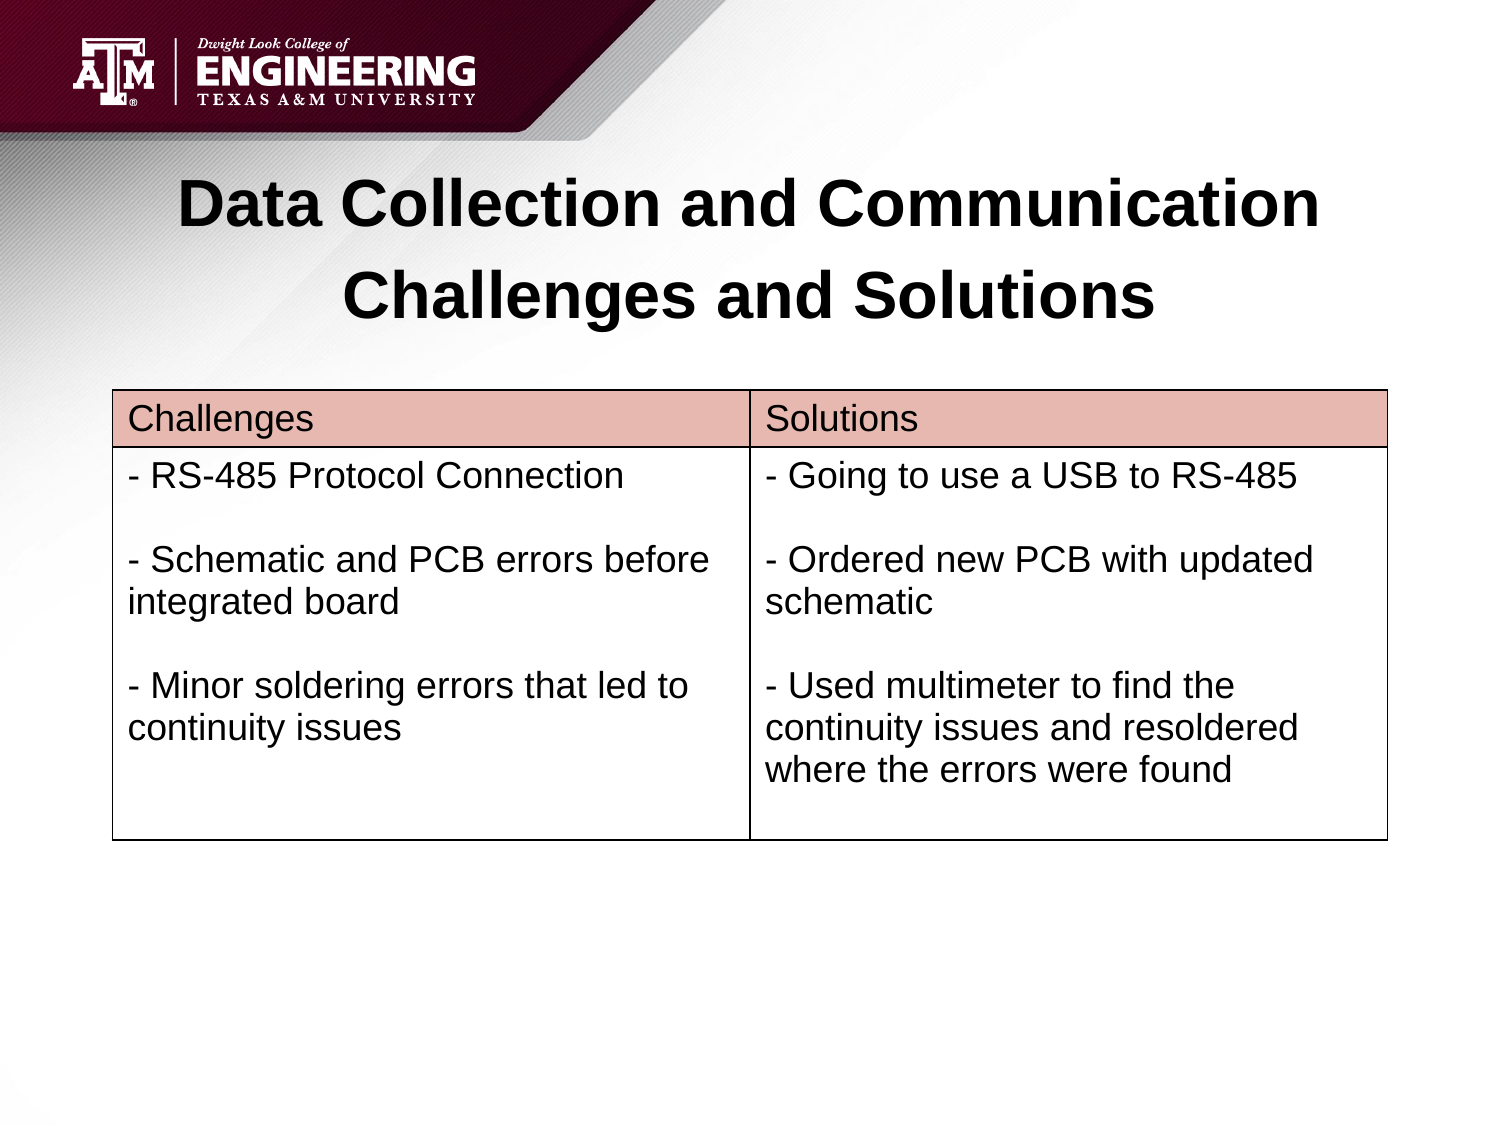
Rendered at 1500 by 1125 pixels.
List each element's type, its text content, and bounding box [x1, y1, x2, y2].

picture [0, 0, 1500, 1125]
table_header Challenges [113, 391, 749, 446]
table_cell - RS-485 Protocol Connection - Schematic and PCB errors before integrated board - Minor soldering errors that led to continuity issues [113, 448, 749, 839]
table_cell - Going to use a USB to RS-485 - Ordered new PCB with updated schematic - Used multimeter to find the continuity issues and resoldered where the errors were found [751, 448, 1387, 839]
title Data Collection and Communication Challenges and Solutions [75, 174, 1425, 306]
table_header Solutions [751, 391, 1387, 446]
